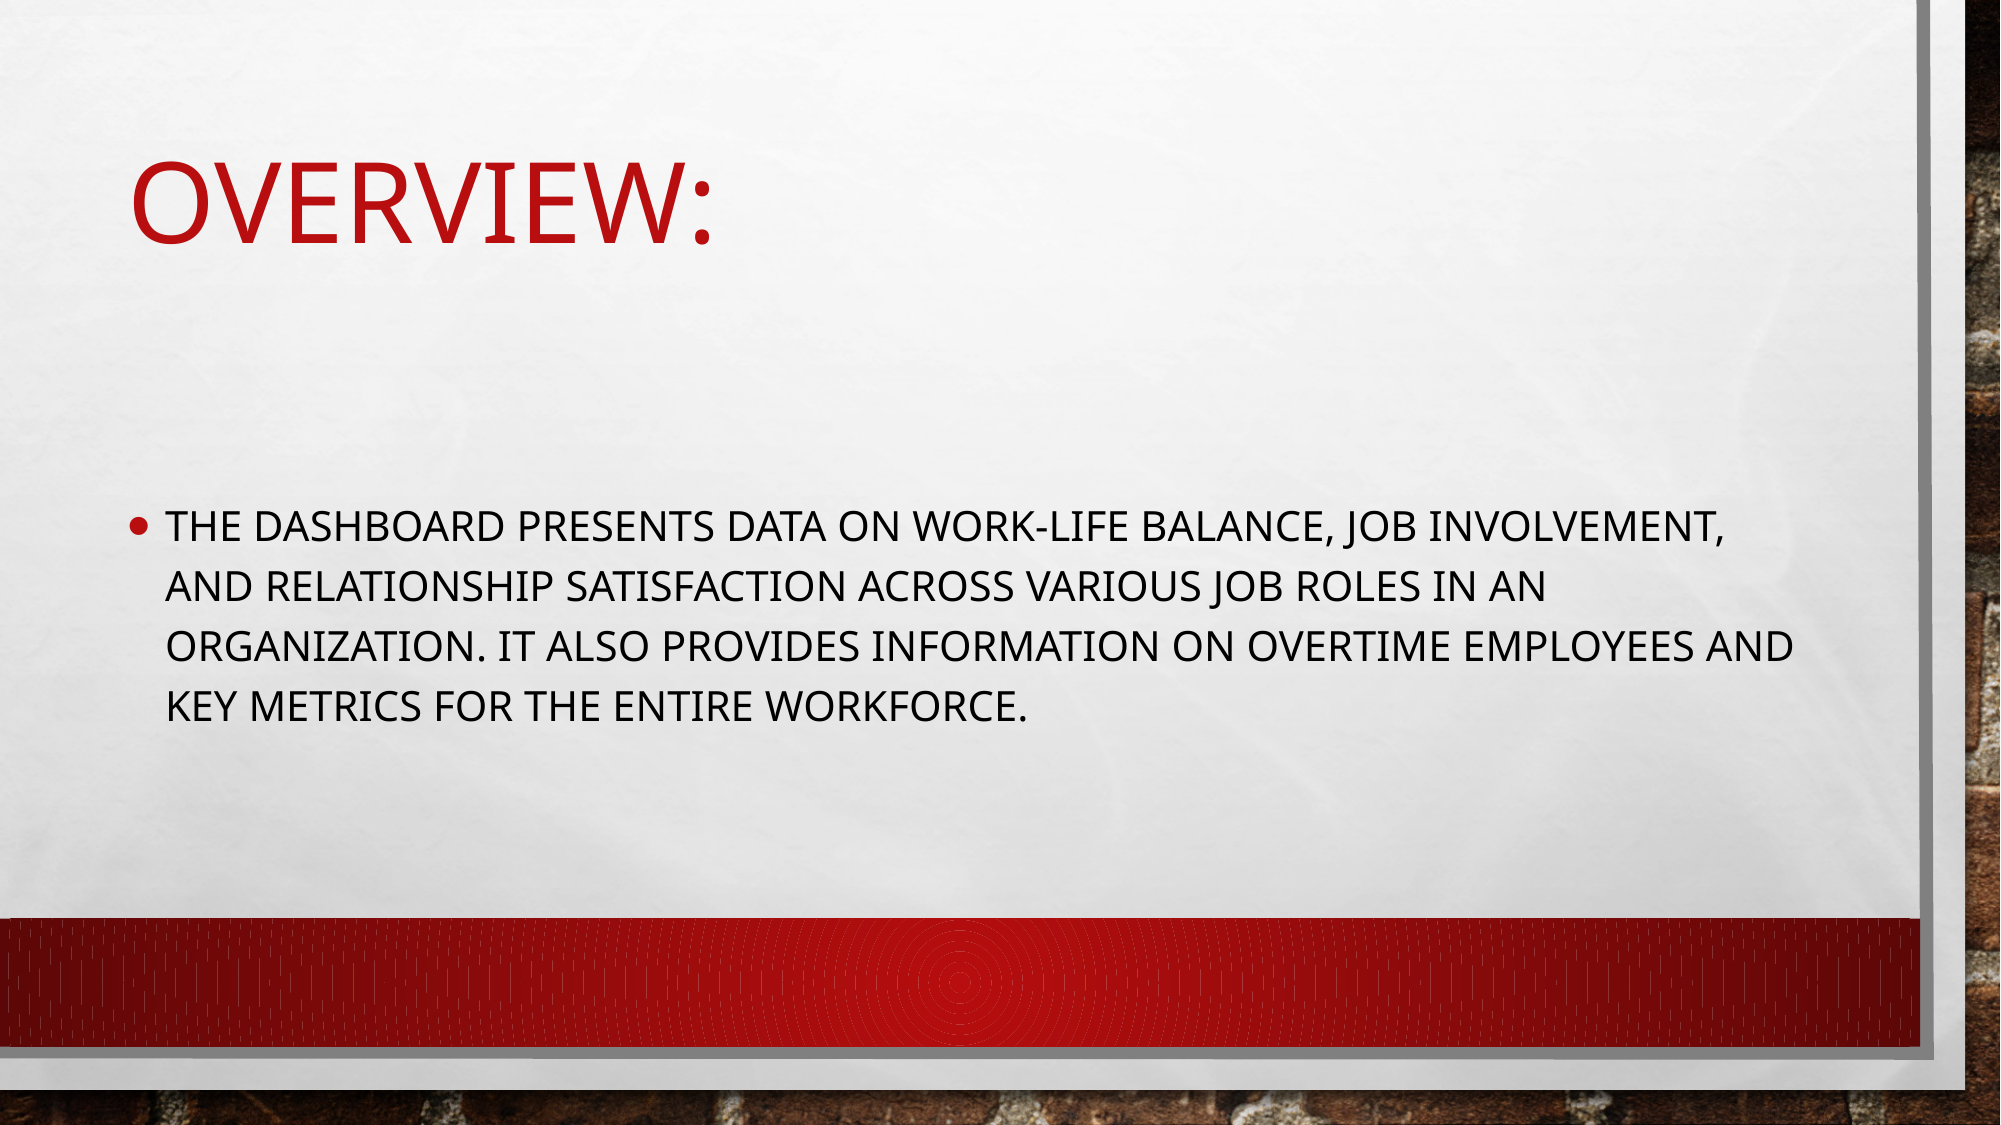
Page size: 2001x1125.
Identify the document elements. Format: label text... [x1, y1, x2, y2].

picture [0, 0, 2000, 1125]
list The dashboard presents data on work-life balance, job involvement, and relationship satisfaction across various job roles in an organization. It also provides information on overtime employees and key metrics for the entire workforce. [112, 338, 1818, 882]
title Overview: [112, 112, 1818, 302]
